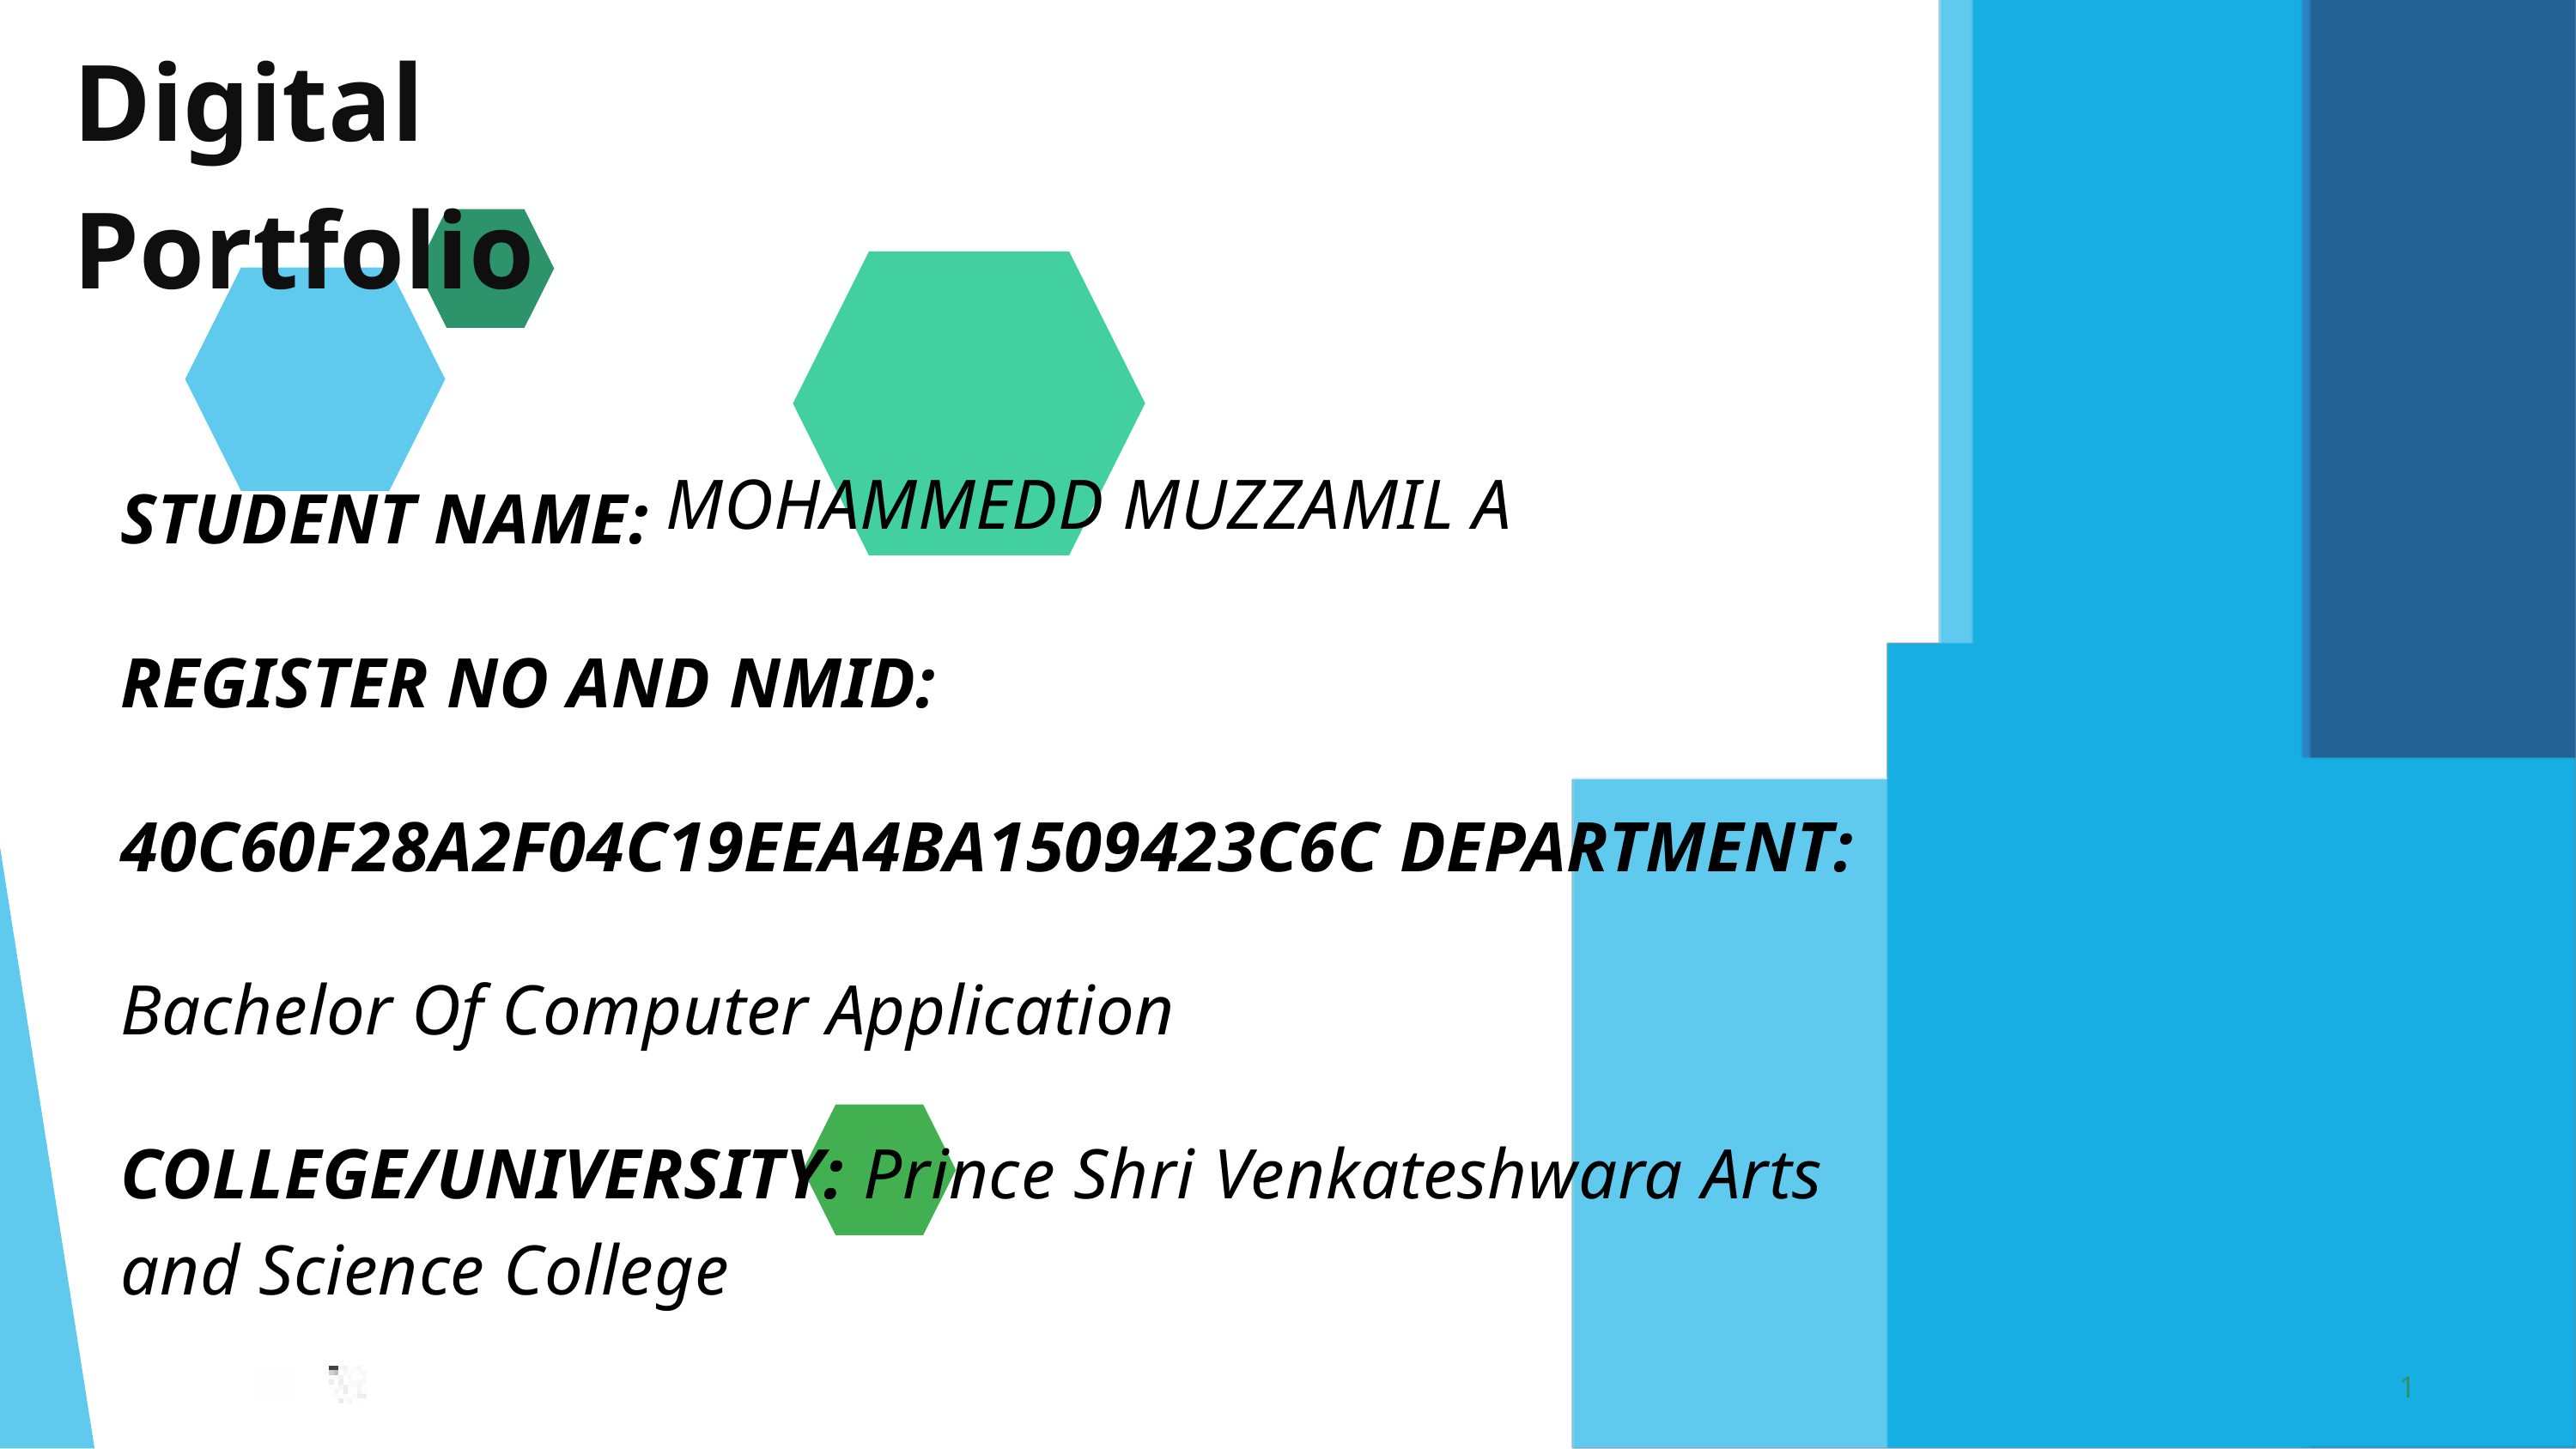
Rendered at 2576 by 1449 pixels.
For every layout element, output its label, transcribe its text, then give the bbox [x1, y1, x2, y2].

text_box REGISTER NO AND NMID: 40C60F28A2F04C19EEA4BA1509423C6C DEPARTMENT: Bachelor Of Computer Application COLLEGE/UNIVERSITY: Prince Shri Venkateshwara Arts and Science College [120, 557, 1905, 1308]
text_box [143, 1366, 596, 1409]
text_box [175, 200, 563, 500]
text_box [1564, 0, 2576, 1449]
text_box Digital Portfolio [73, 14, 896, 310]
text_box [793, 251, 1146, 556]
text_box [0, 846, 95, 1449]
text_box MOHAMMEDD MUZZAMIL A [665, 446, 788, 543]
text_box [185, 209, 554, 492]
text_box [802, 1104, 957, 1236]
text_box STUDENT NAME: [120, 394, 691, 557]
text_box MOHAMMEDD MUZZAMIL A [1150, 446, 1520, 543]
text_box 1 [2398, 1362, 2415, 1404]
